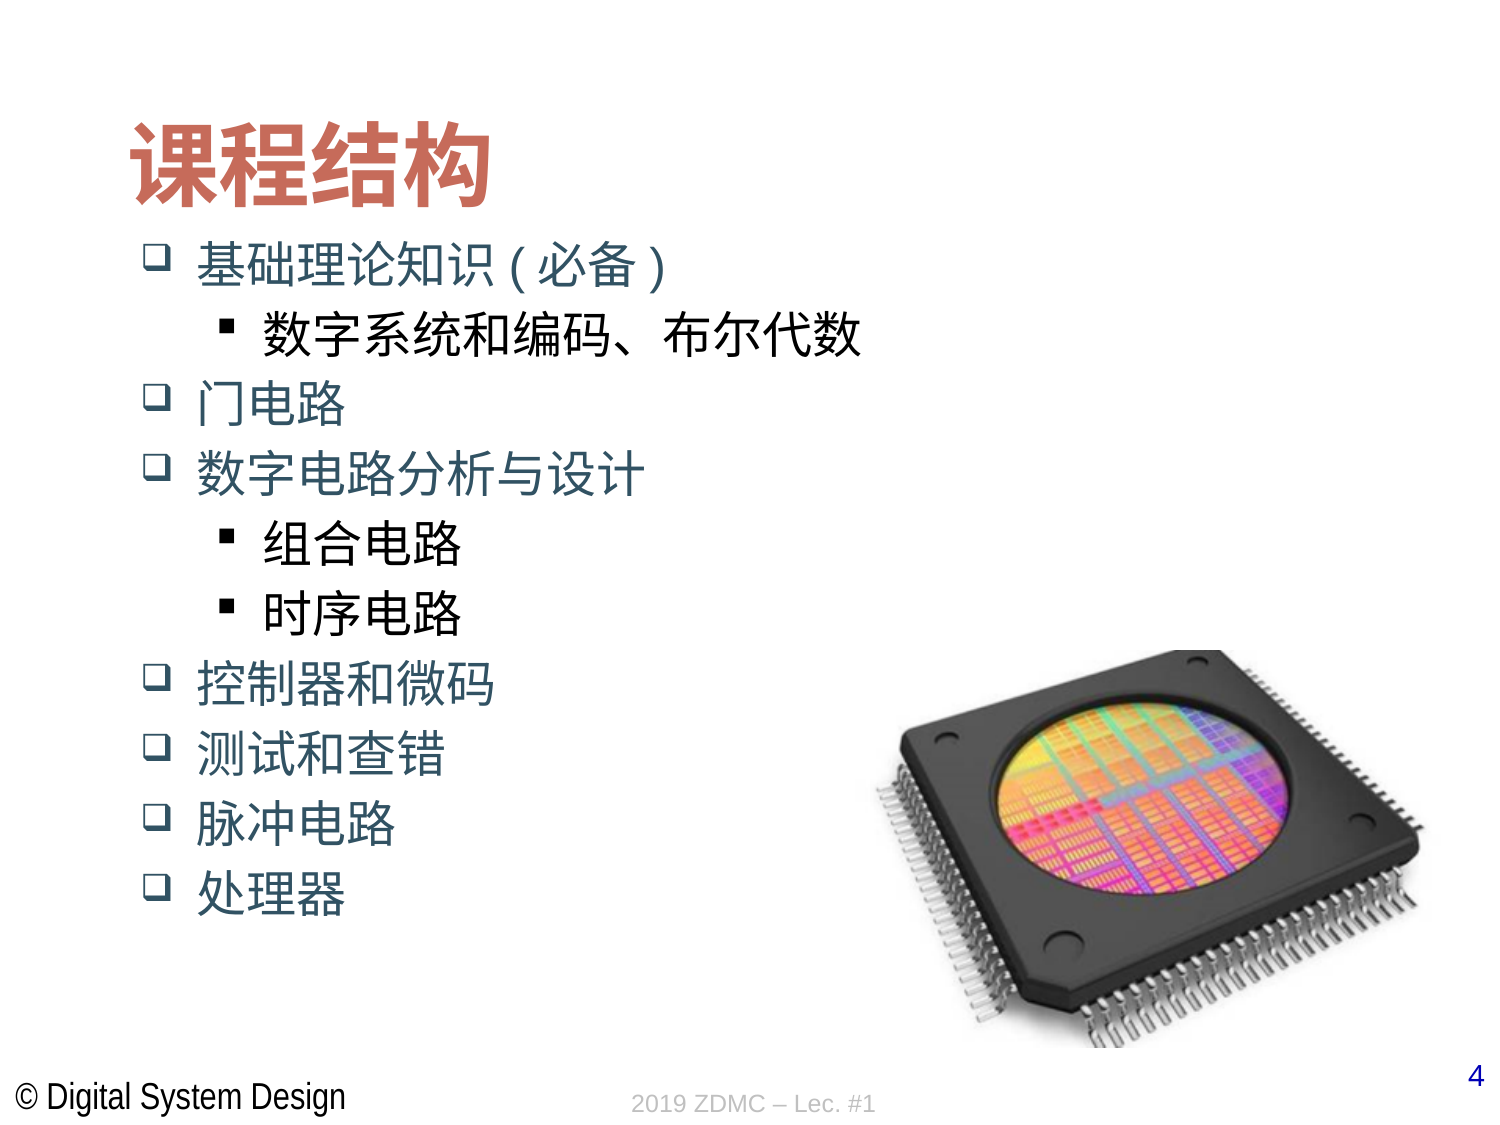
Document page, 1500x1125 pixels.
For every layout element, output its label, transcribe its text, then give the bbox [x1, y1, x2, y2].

slide_number 4 [1187, 1050, 1500, 1125]
list 基础理论知识(必备) 数字系统和编码、布尔代数 门电路 数字电路分析与设计 组合电路 时序电路 控制器和微码 测试和查错 脉冲电路 处理器 [125, 225, 1401, 982]
picture [855, 650, 1455, 1048]
footer 2019 ZDMC – Lec. #1 [388, 1048, 1120, 1125]
title 课程结构 [112, 37, 1388, 225]
